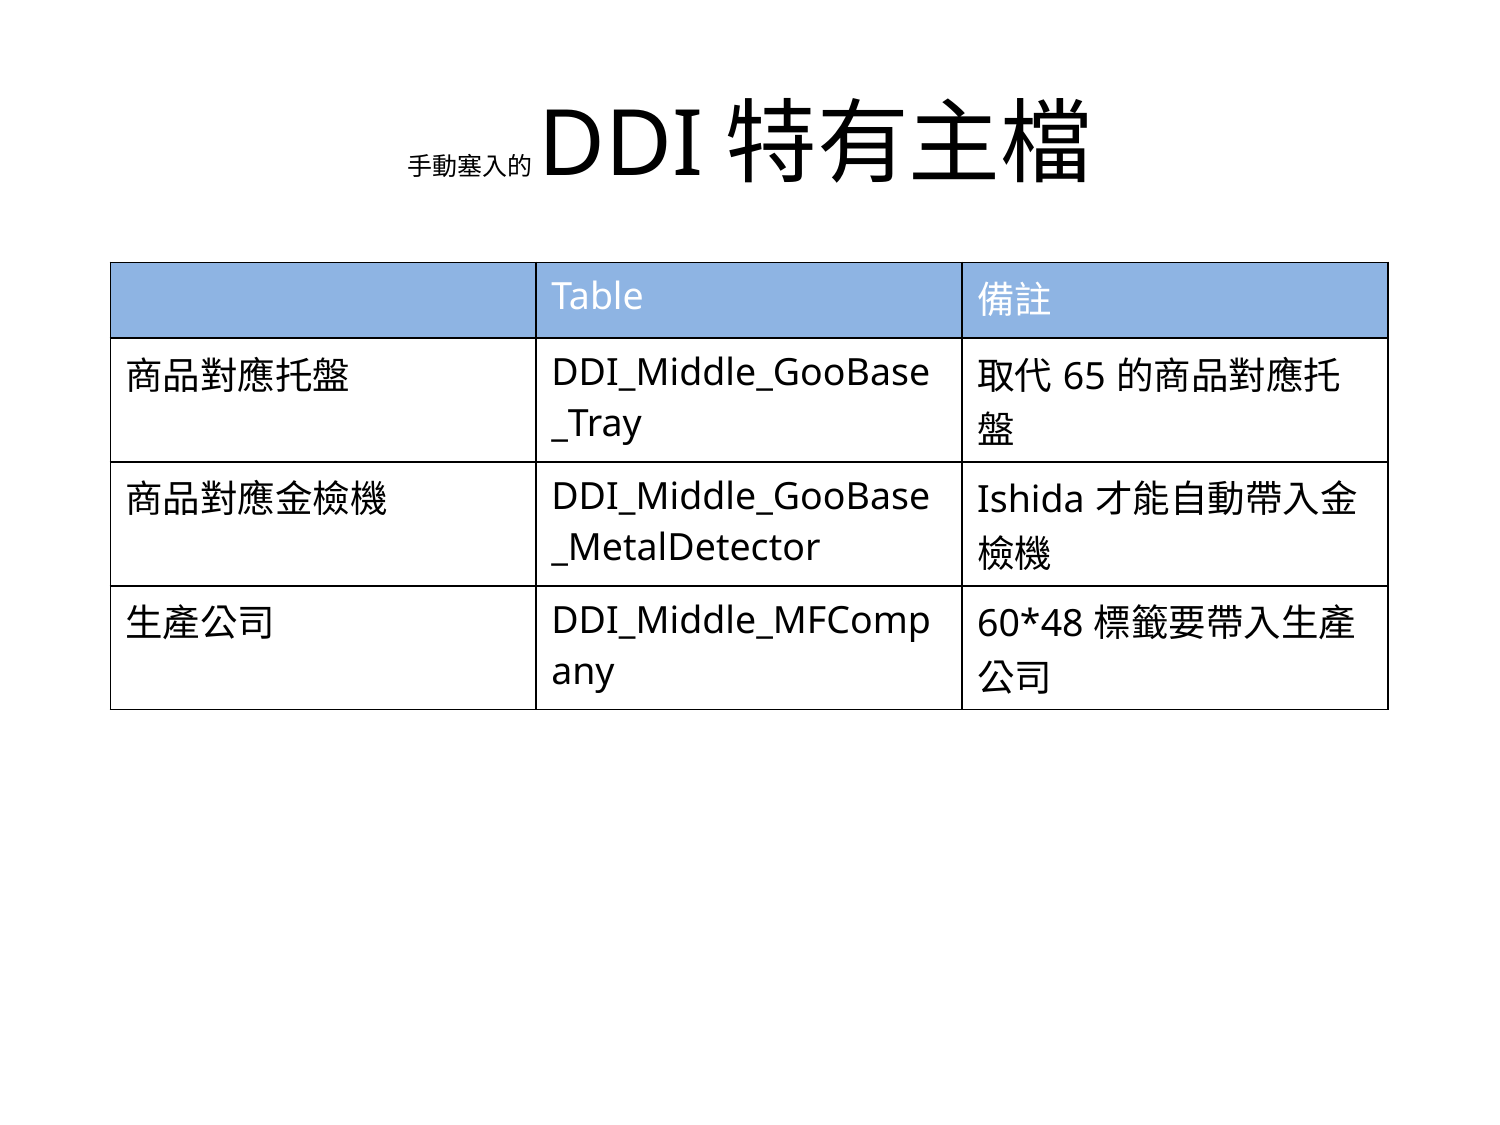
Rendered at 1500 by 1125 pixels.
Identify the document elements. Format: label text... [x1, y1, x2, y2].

table_cell DDI_Middle_GooBase_Tray [537, 339, 961, 461]
table_cell 60*48標籤要帶入生產公司 [963, 587, 1387, 709]
table_cell 商品對應金檢機 [111, 463, 535, 585]
table_cell Ishida才能自動帶入金檢機 [963, 463, 1387, 585]
table_cell DDI_Middle_MFCompany [537, 587, 961, 709]
table_header Table [537, 263, 961, 337]
table_header [111, 263, 535, 337]
title 手動塞入的DDI特有主檔 [75, 45, 1425, 233]
table_cell 商品對應托盤 [111, 339, 535, 461]
table_cell 取代65的商品對應托盤 [963, 339, 1387, 461]
table_cell 生產公司 [111, 587, 535, 709]
table_header 備註 [963, 263, 1387, 337]
table_cell DDI_Middle_GooBase_MetalDetector [537, 463, 961, 585]
